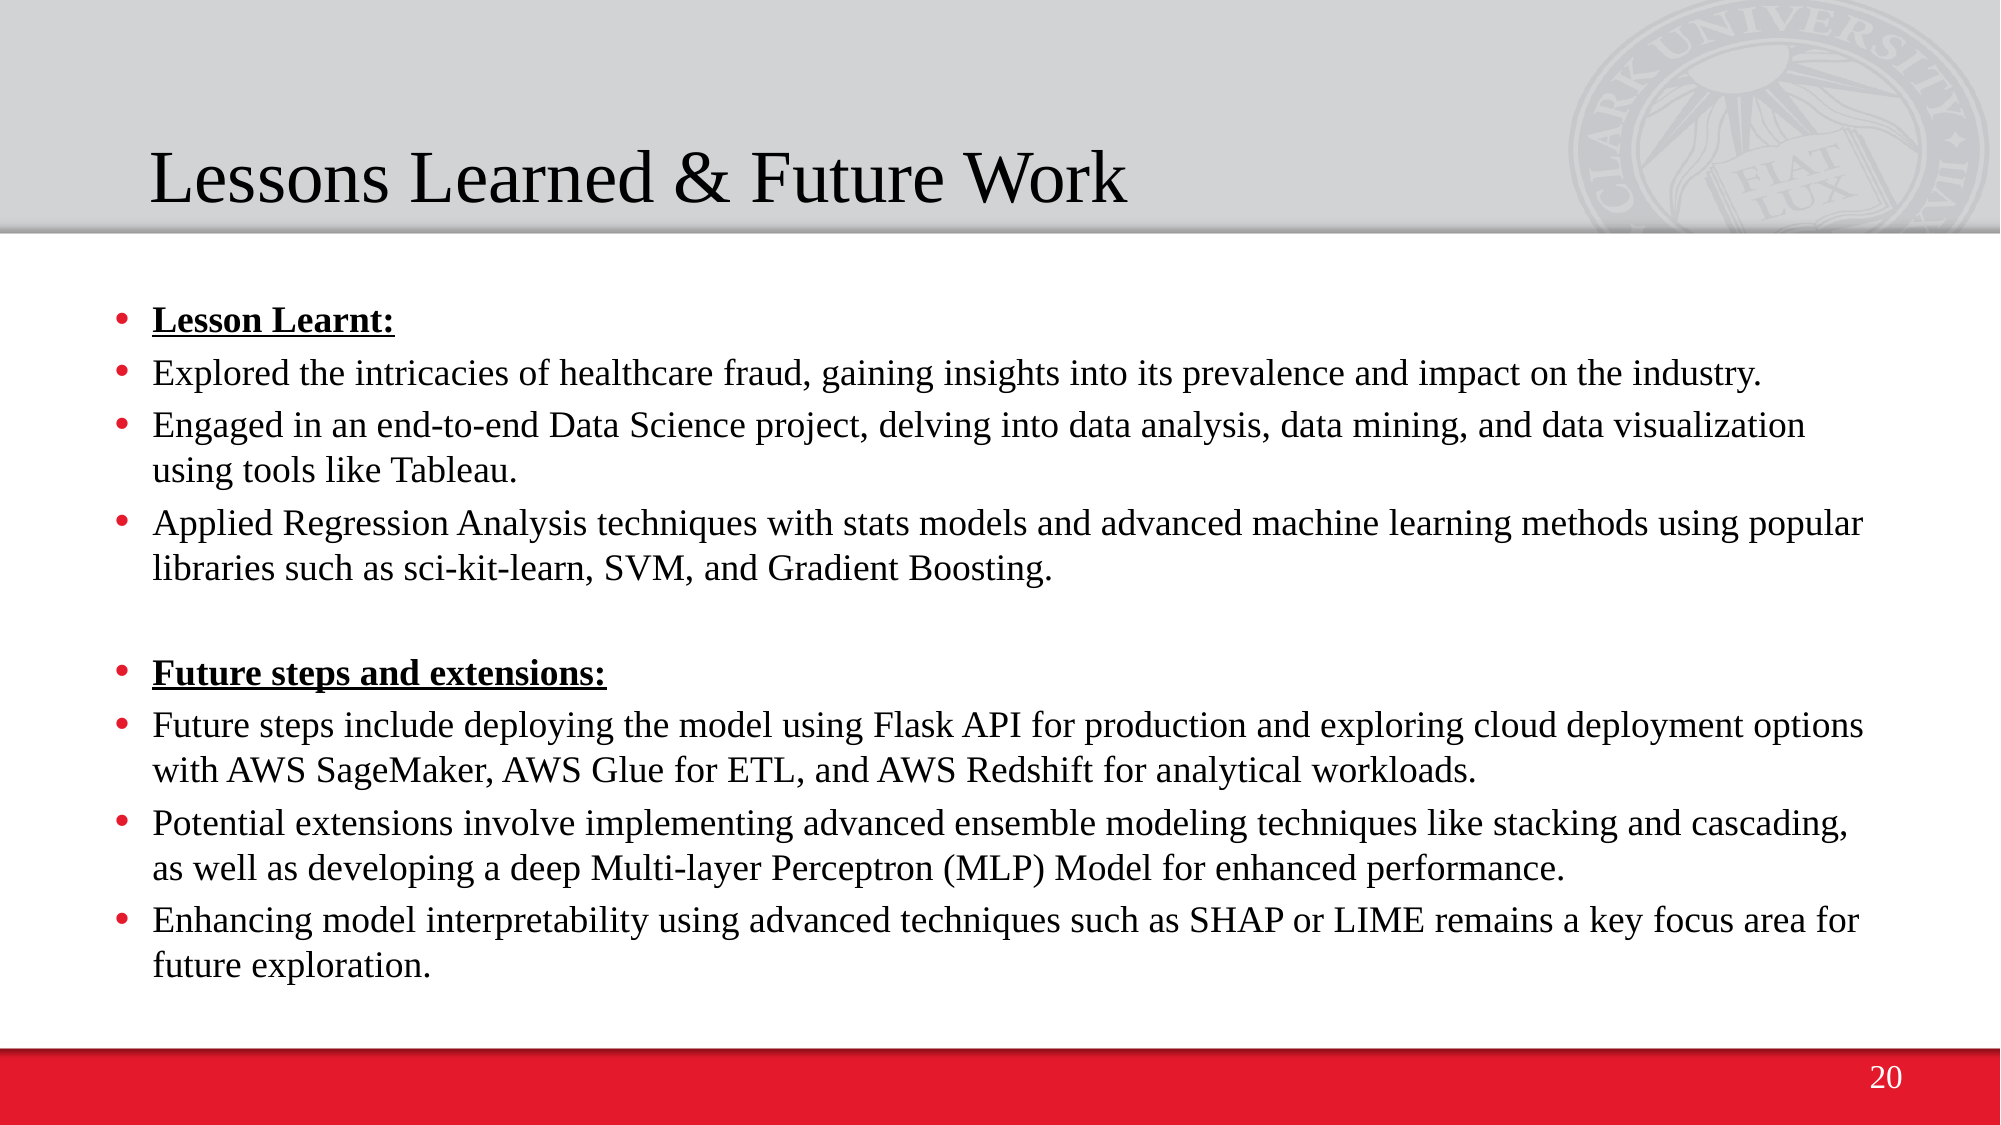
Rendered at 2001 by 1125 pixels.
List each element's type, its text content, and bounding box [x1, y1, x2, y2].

slide_number 20 [1436, 1045, 1904, 1105]
picture [0, 1041, 2000, 1125]
title Lessons Learned & Future Work [134, 37, 1565, 226]
list Lesson Learnt: Explored the intricacies of healthcare fraud, gaining insights into its prevalence and impact on the industry. Engaged in an end-to-end Data Science project, delving into data analysis, data mining, and data visualization using tools like Tableau. Applied Regression Analysis techniques with stats models and advanced machine learning methods using popular libraries such as sci-kit-learn, SVM, and Gradient Boosting. Future steps and extensions: Future steps include deploying the model using Flask API for production and exploring cloud deployment options with AWS SageMaker, AWS Glue for ETL, and AWS Redshift for analytical workloads. Potential extensions involve implementing advanced ensemble modeling techniques like stacking and cascading, as well as developing a deep Multi-layer Perceptron (MLP) Model for enhanced performance. Enhancing model interpretability using advanced techniques such as SHAP or LIME remains a key focus area for future exploration. [99, 288, 1900, 1034]
picture [0, 0, 2000, 240]
